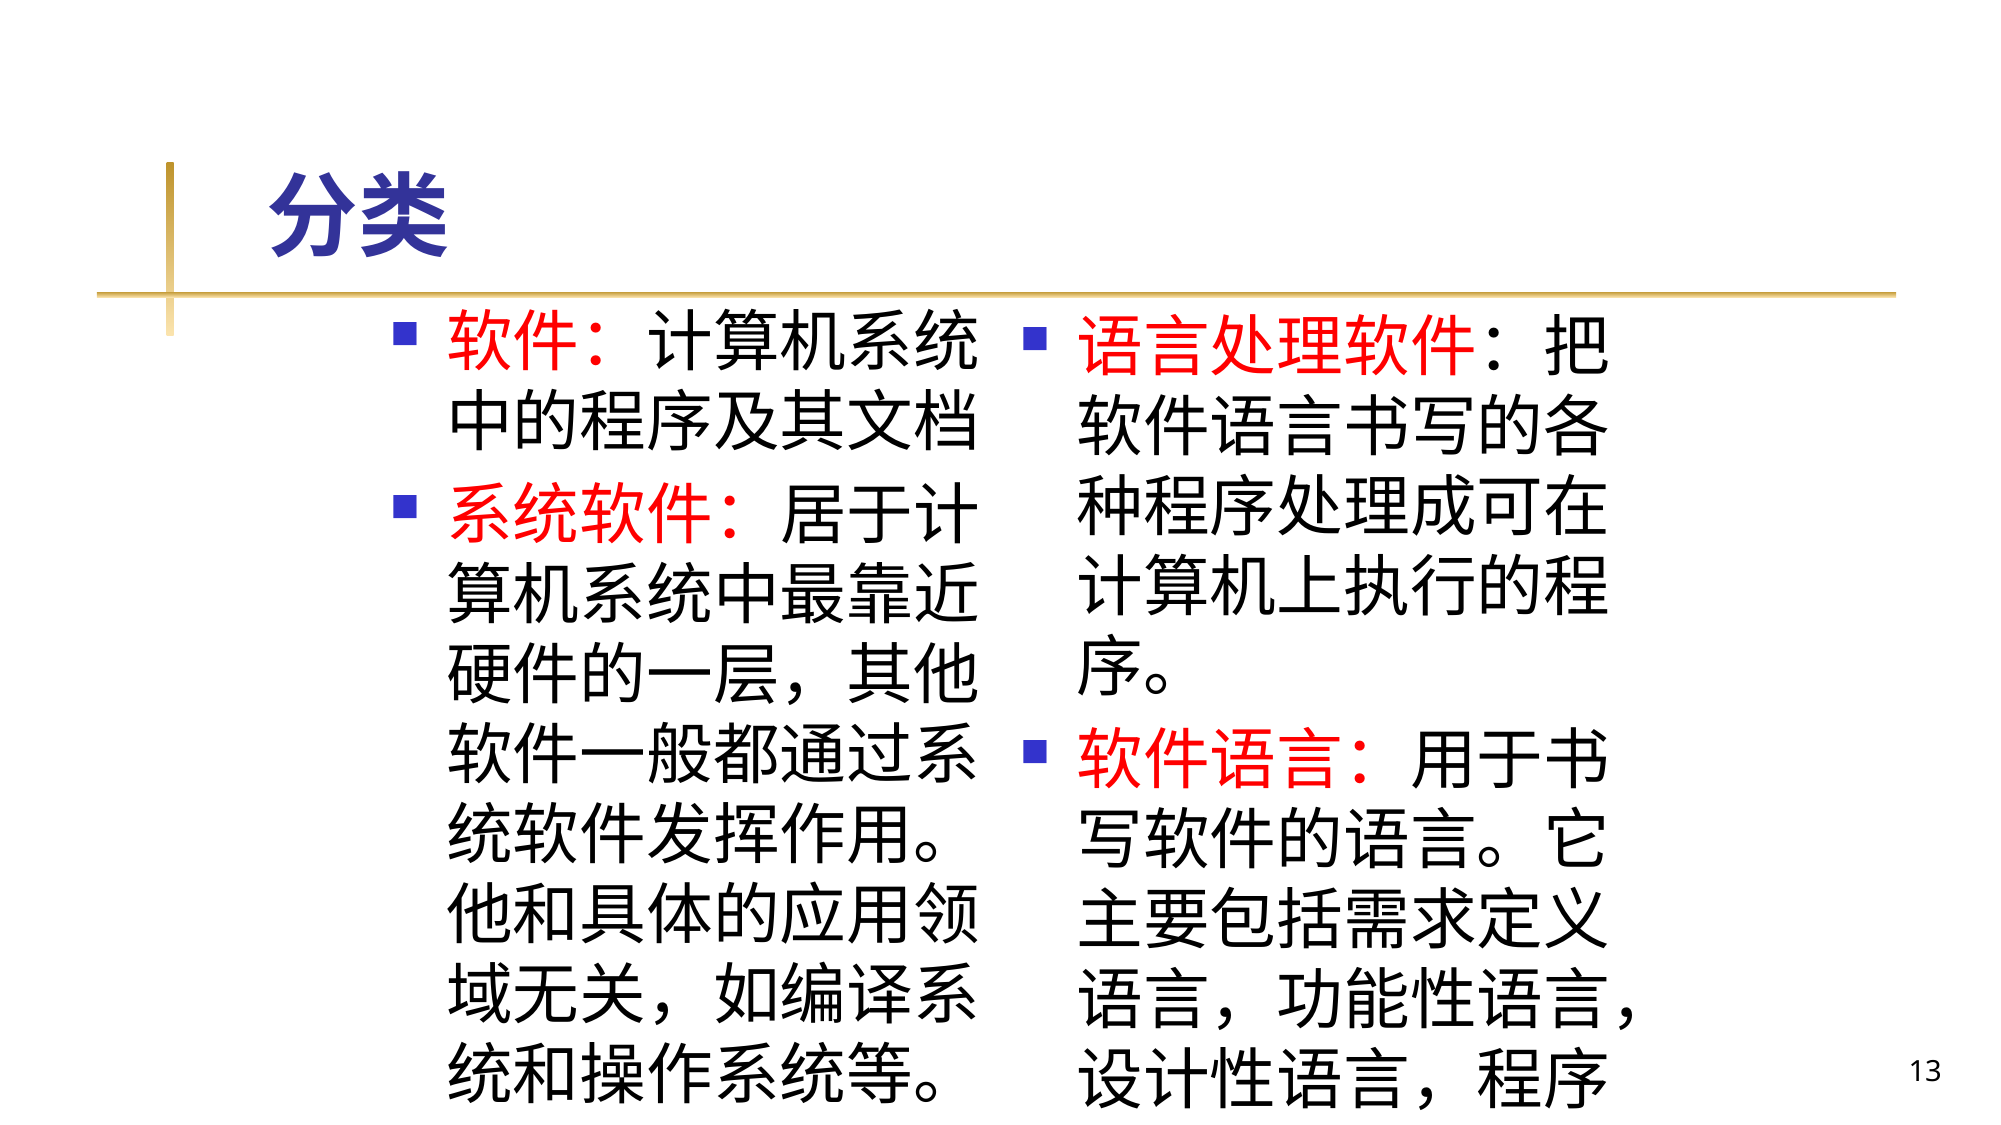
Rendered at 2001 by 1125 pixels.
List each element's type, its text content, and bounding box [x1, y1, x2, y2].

title 分类 [251, 35, 1957, 275]
list 语言处理软件：把软件语言书写的各种程序处理成可在计算机上执行的程序。 软件语言：用于书写软件的语言。它主要包括需求定义语言，功能性语言，设计性语言，程序设计语言以及文档语言。 [1005, 296, 1631, 1093]
slide_number 13 [1540, 1023, 1958, 1100]
list 软件：计算机系统中的程序及其文档 系统软件：居于计算机系统中最靠近硬件的一层，其他软件一般都通过系统软件发挥作用。他和具体的应用领域无关，如编译系统和操作系统等。 [375, 291, 1000, 1025]
